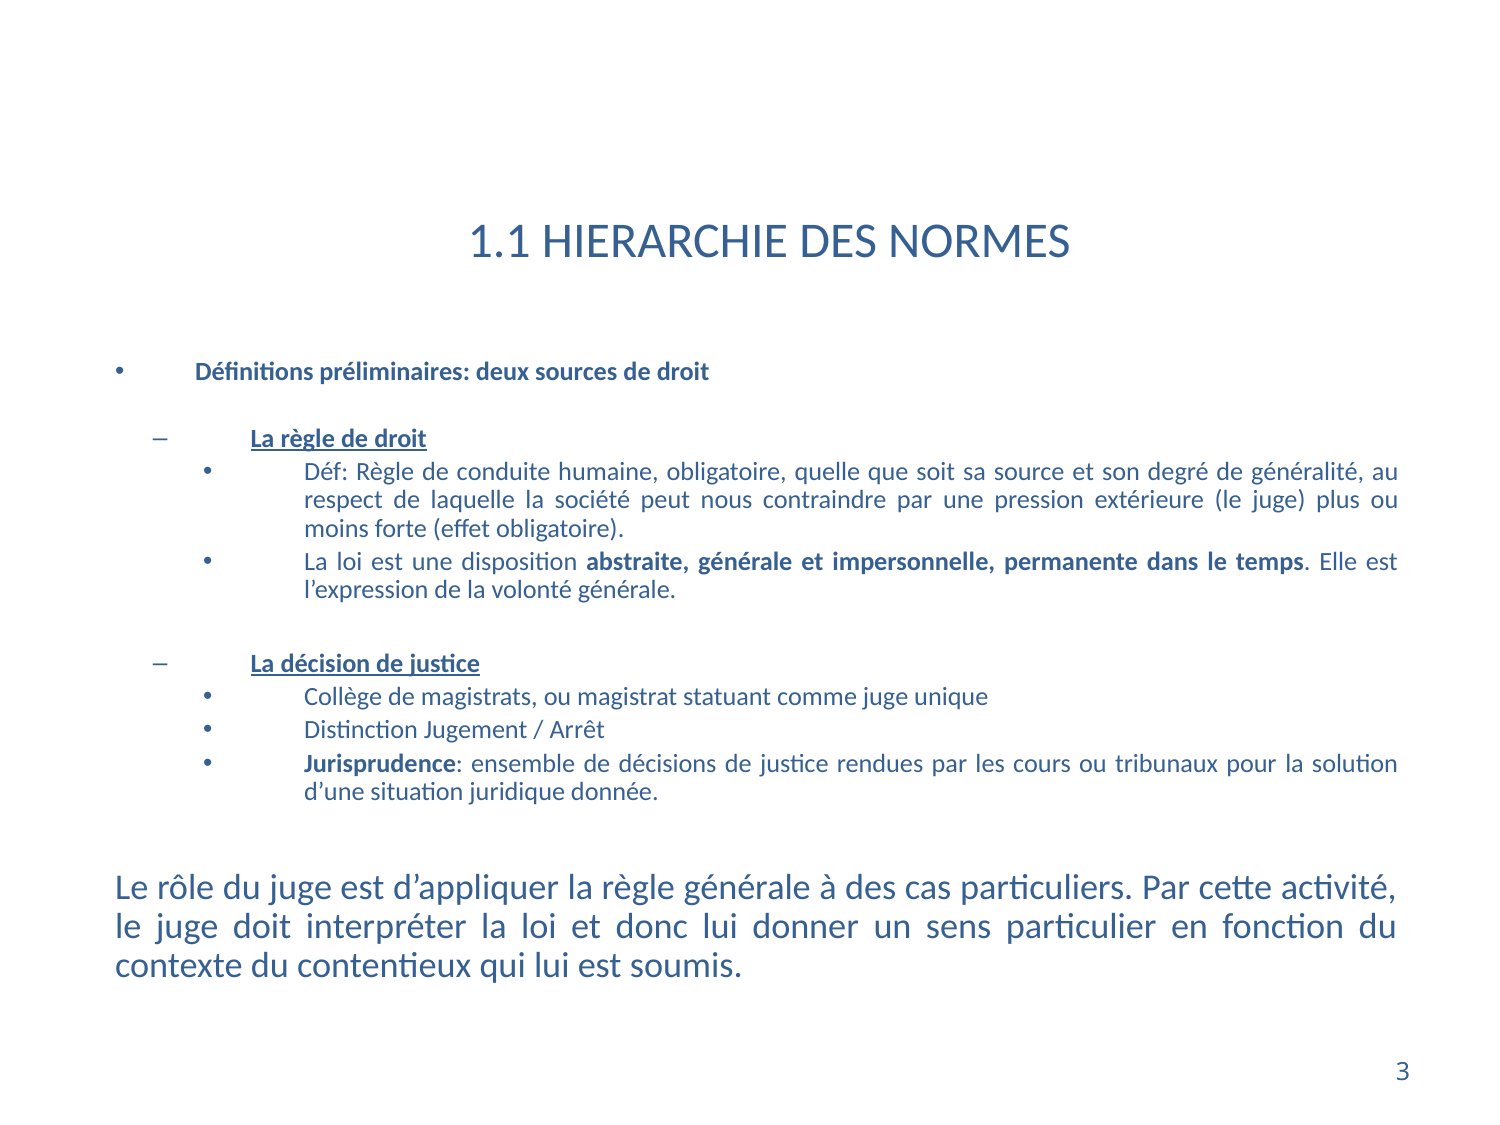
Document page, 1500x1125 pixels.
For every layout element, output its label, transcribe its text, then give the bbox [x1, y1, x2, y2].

slide_number 3 [1074, 1042, 1425, 1103]
text_box [612, 205, 643, 267]
list Définitions préliminaires: deux sources de droit La règle de droit Déf: Règle de conduite humaine, obligatoire, quelle que soit sa source et son degré de généralité, au respect de laquelle la société peut nous contraindre par une pression extérieure (le juge) plus ou moins forte (effet obligatoire). La loi est une disposition abstraite, générale et impersonnelle, permanente dans le temps. Elle est l’expression de la volonté générale. La décision de justice Collège de magistrats, ou magistrat statuant comme juge unique Distinction Jugement / Arrêt Jurisprudence: ensemble de décisions de justice rendues par les cours ou tribunaux pour la solution d’une situation juridique donnée. Le rôle du juge est d’appliquer la règle générale à des cas particuliers. Par cette activité, le juge doit interpréter la loi et donc lui donner un sens particulier en fonction du contexte du contentieux qui lui est soumis. [100, 350, 1413, 1000]
title 1.1 HIERARCHIE DES NORMES [88, 184, 1450, 291]
